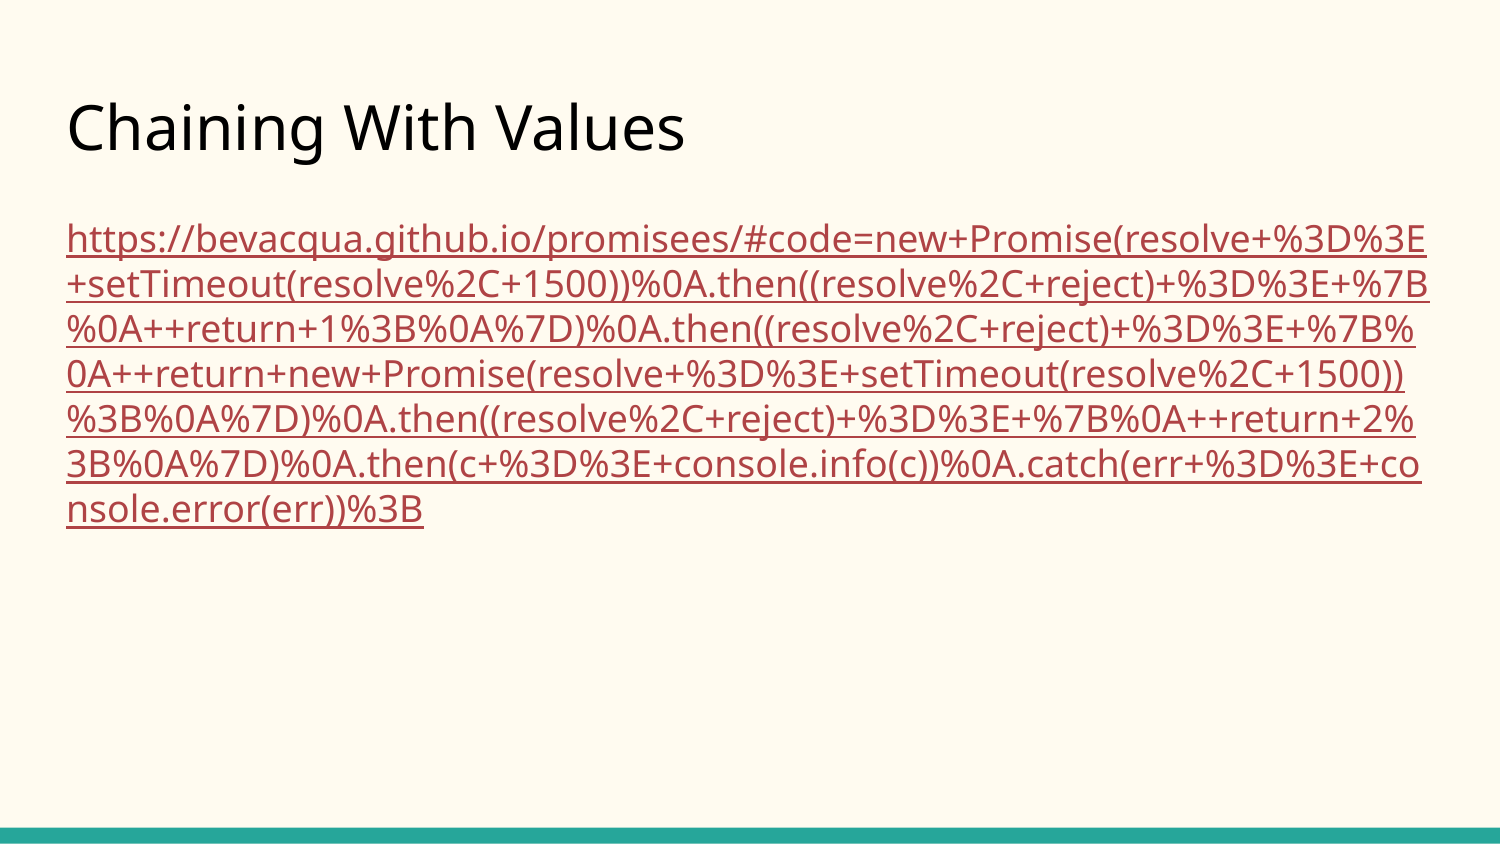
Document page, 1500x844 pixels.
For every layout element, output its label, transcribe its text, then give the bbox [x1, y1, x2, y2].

list https://bevacqua.github.io/promisees/#code=new+Promise(resolve+%3D%3E+setTimeout(resolve%2C+1500))%0A.then((resolve%2C+reject)+%3D%3E+%7B%0A++return+1%3B%0A%7D)%0A.then((resolve%2C+reject)+%3D%3E+%7B%0A++return+new+Promise(resolve+%3D%3E+setTimeout(resolve%2C+1500))%3B%0A%7D)%0A.then((resolve%2C+reject)+%3D%3E+%7B%0A++return+2%3B%0A%7D)%0A.then(c+%3D%3E+console.info(c))%0A.catch(err+%3D%3E+console.error(err))%3B [51, 192, 1449, 750]
title Chaining With Values [51, 72, 1449, 174]
